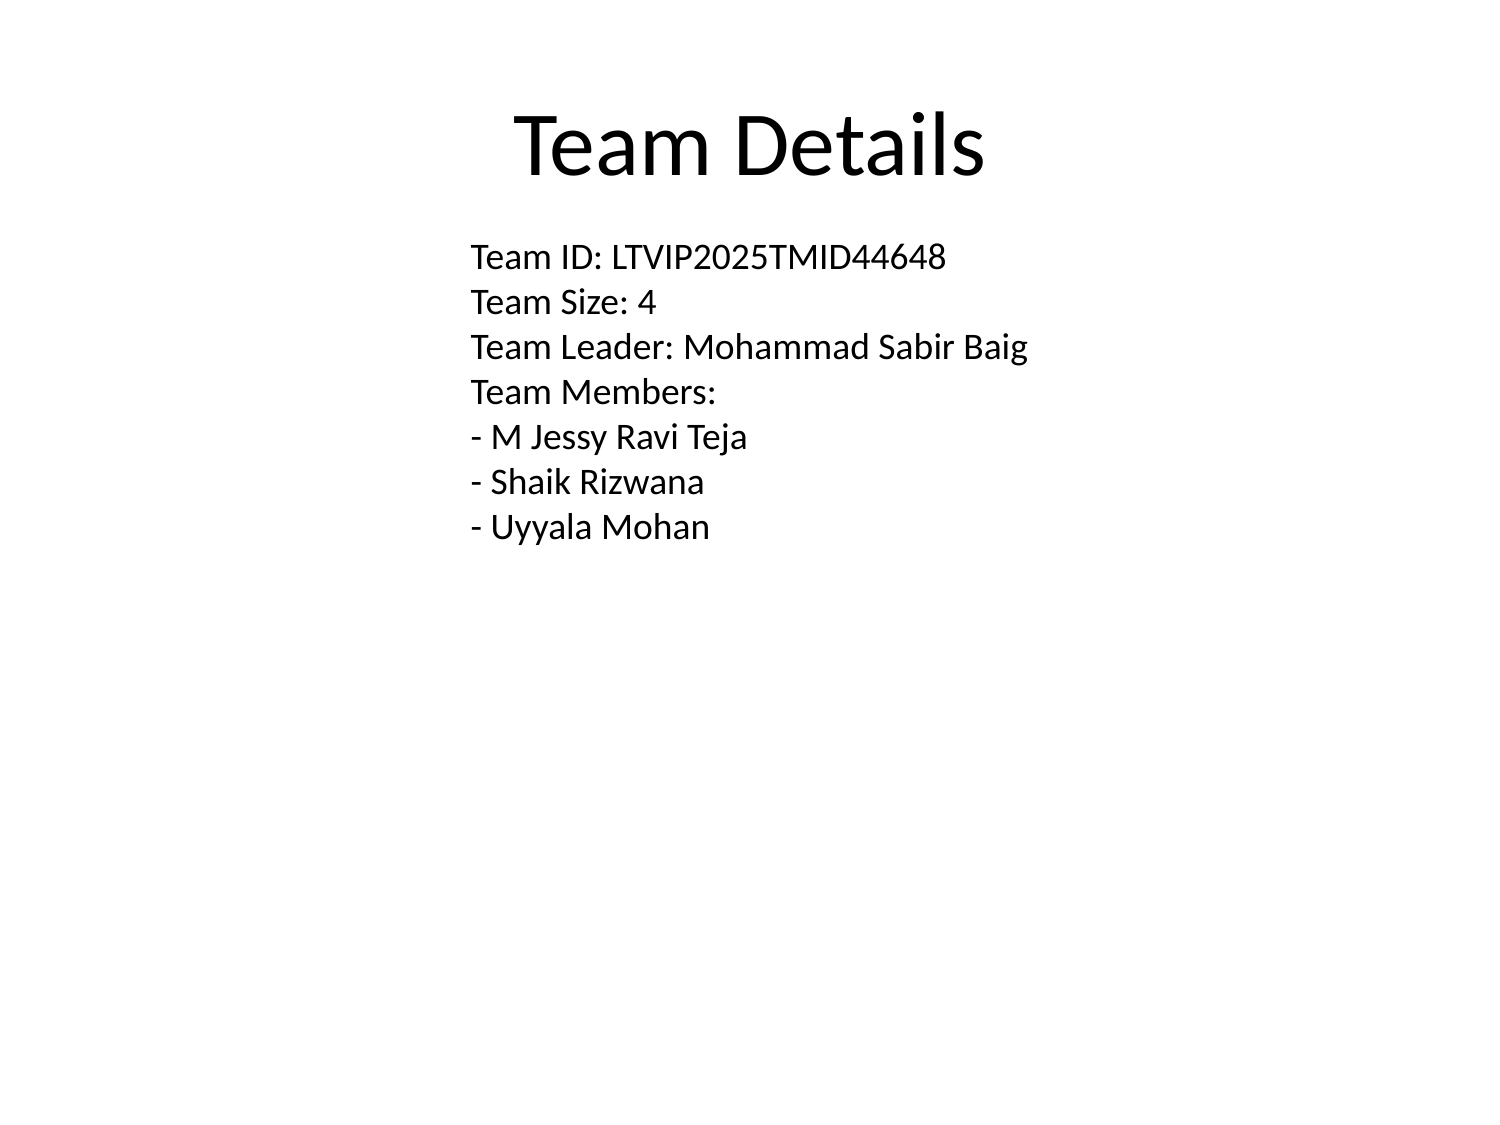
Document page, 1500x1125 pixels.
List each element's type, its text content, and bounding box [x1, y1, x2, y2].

title Team Details [75, 45, 1425, 233]
text_box Team ID: LTVIP2025TMID44648 Team Size: 4 Team Leader: Mohammad Sabir Baig Team Members: - M Jessy Ravi Teja - Shaik Rizwana - Uyyala Mohan [455, 224, 1044, 555]
